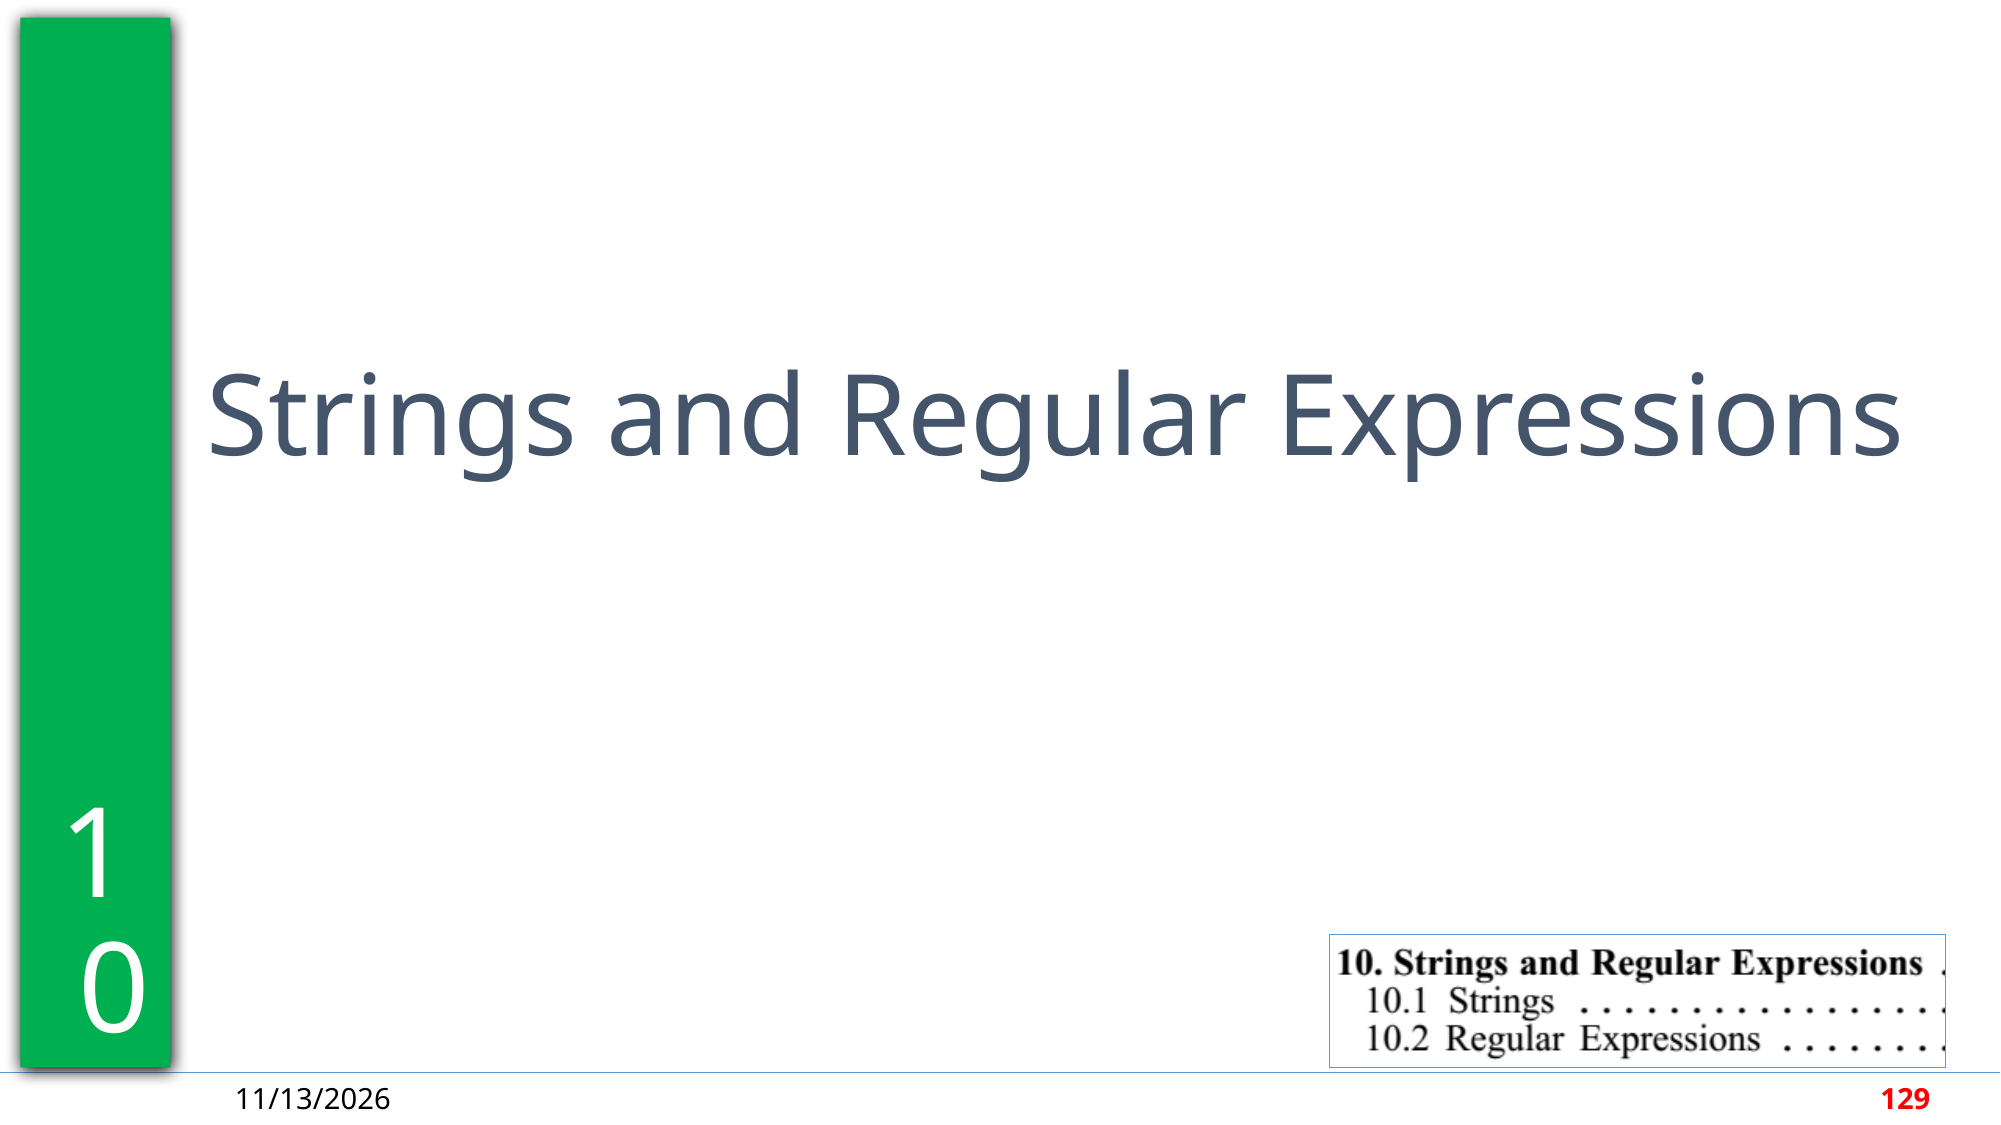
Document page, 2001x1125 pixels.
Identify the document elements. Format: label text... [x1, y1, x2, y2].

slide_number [220, 1072, 671, 1115]
picture [1329, 934, 1946, 1068]
list Strings and Regular Expressions [192, 340, 1946, 488]
slide_number 129 [1495, 1072, 1946, 1115]
list 10 [20, 17, 171, 1068]
